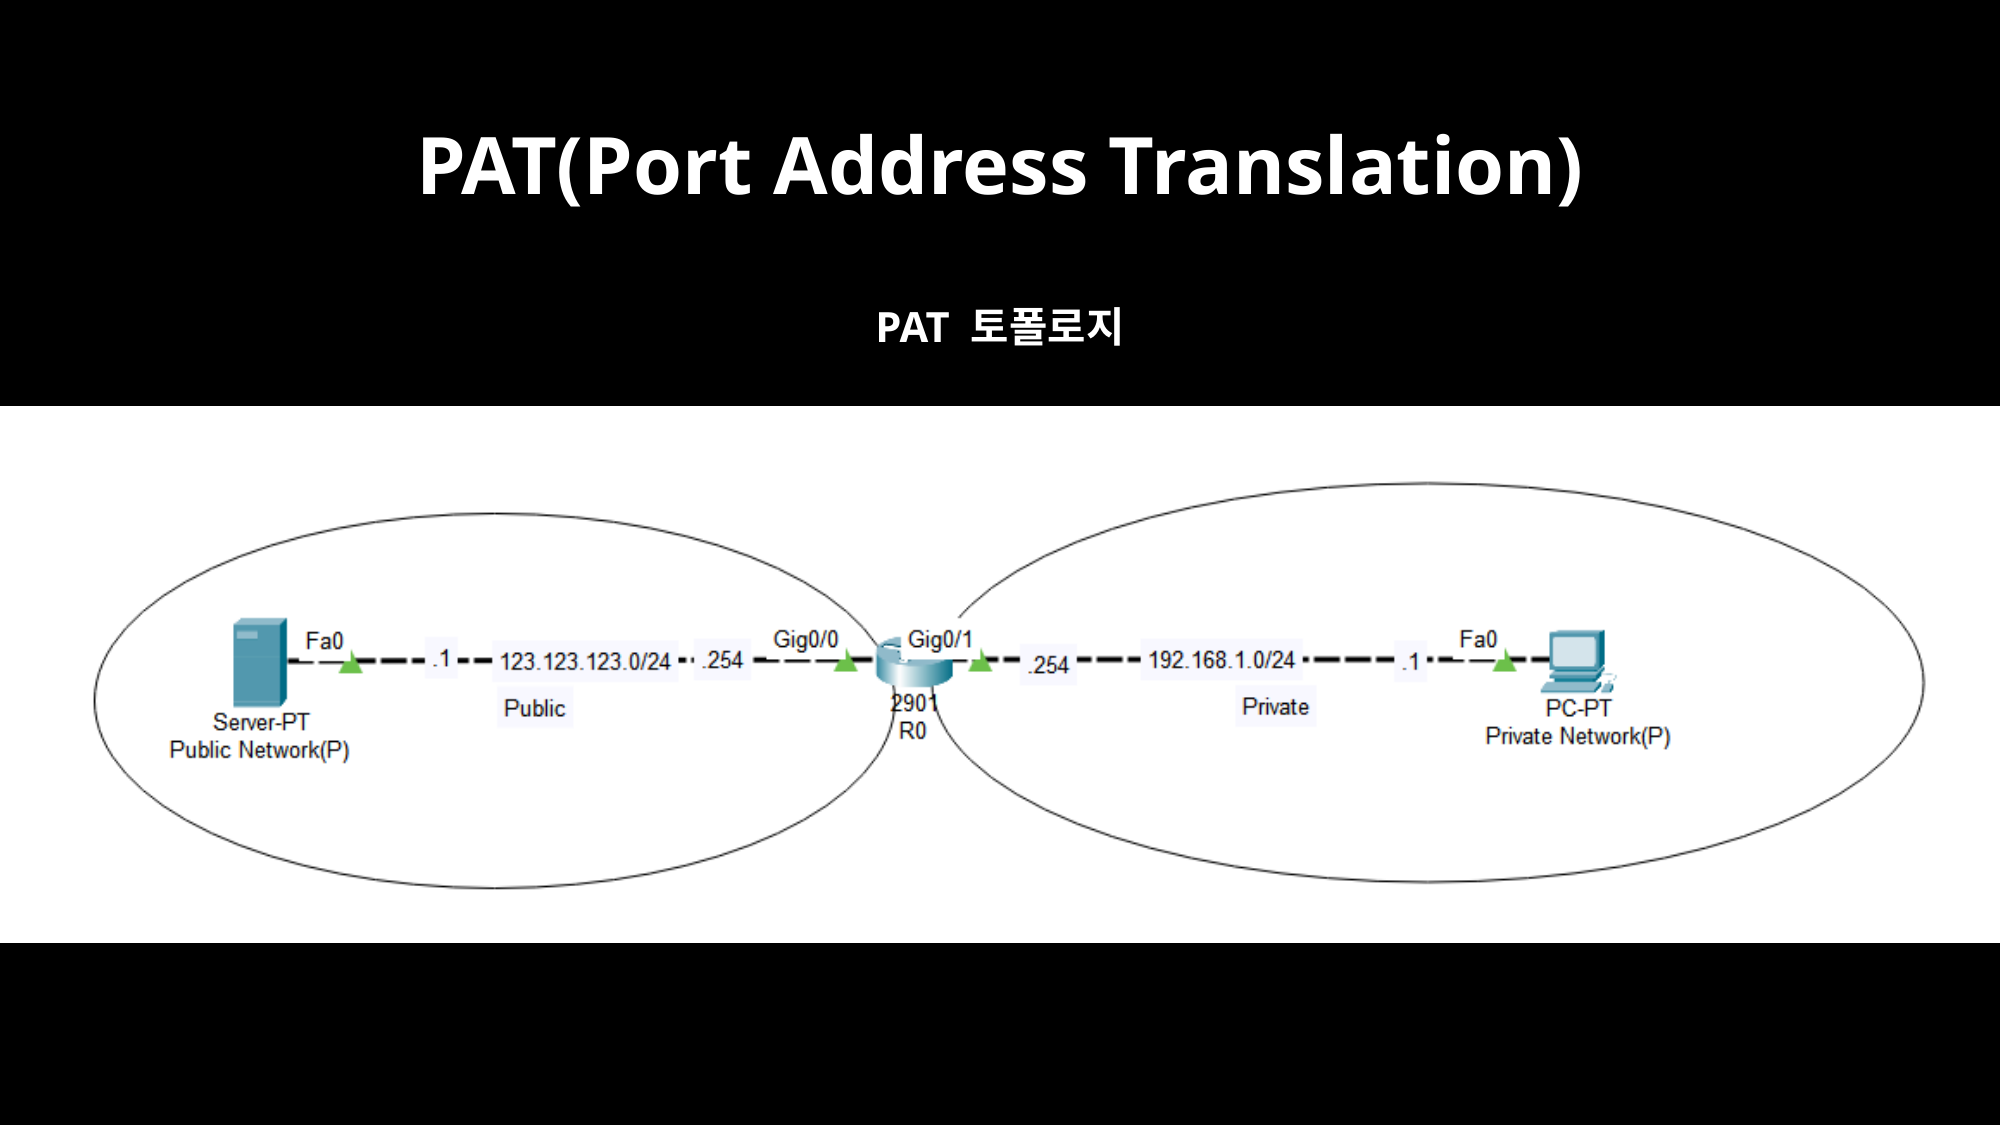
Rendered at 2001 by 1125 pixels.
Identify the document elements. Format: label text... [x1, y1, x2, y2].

title PAT(Port Address Translation) [115, 59, 1885, 278]
list PAT 토폴로지 [137, 299, 1863, 361]
picture [0, 406, 2000, 943]
